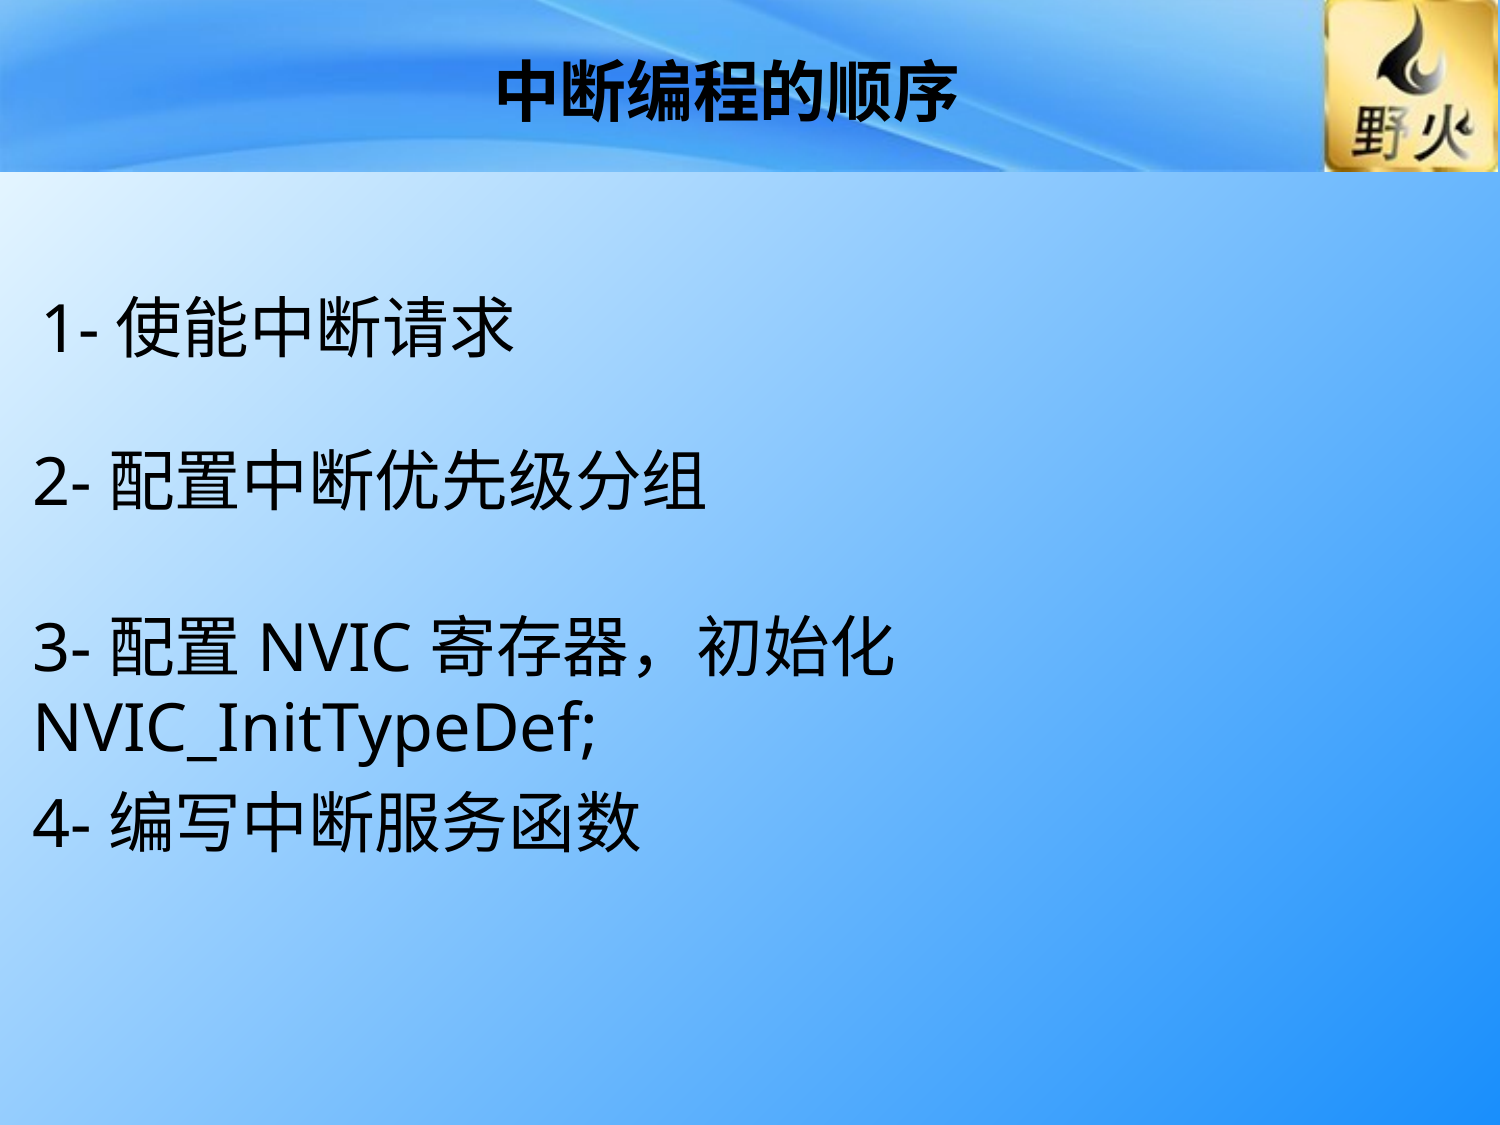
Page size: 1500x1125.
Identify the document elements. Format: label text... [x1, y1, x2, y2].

text_box 3-配置NVIC寄存器，初始化NVIC_InitTypeDef; [17, 597, 1465, 773]
text_box 2-配置中断优先级分组 [17, 431, 1465, 526]
text_box 4-编写中断服务函数 [17, 773, 1465, 869]
text_box 1-使能中断请求 [25, 278, 1473, 374]
picture [0, 0, 1498, 172]
